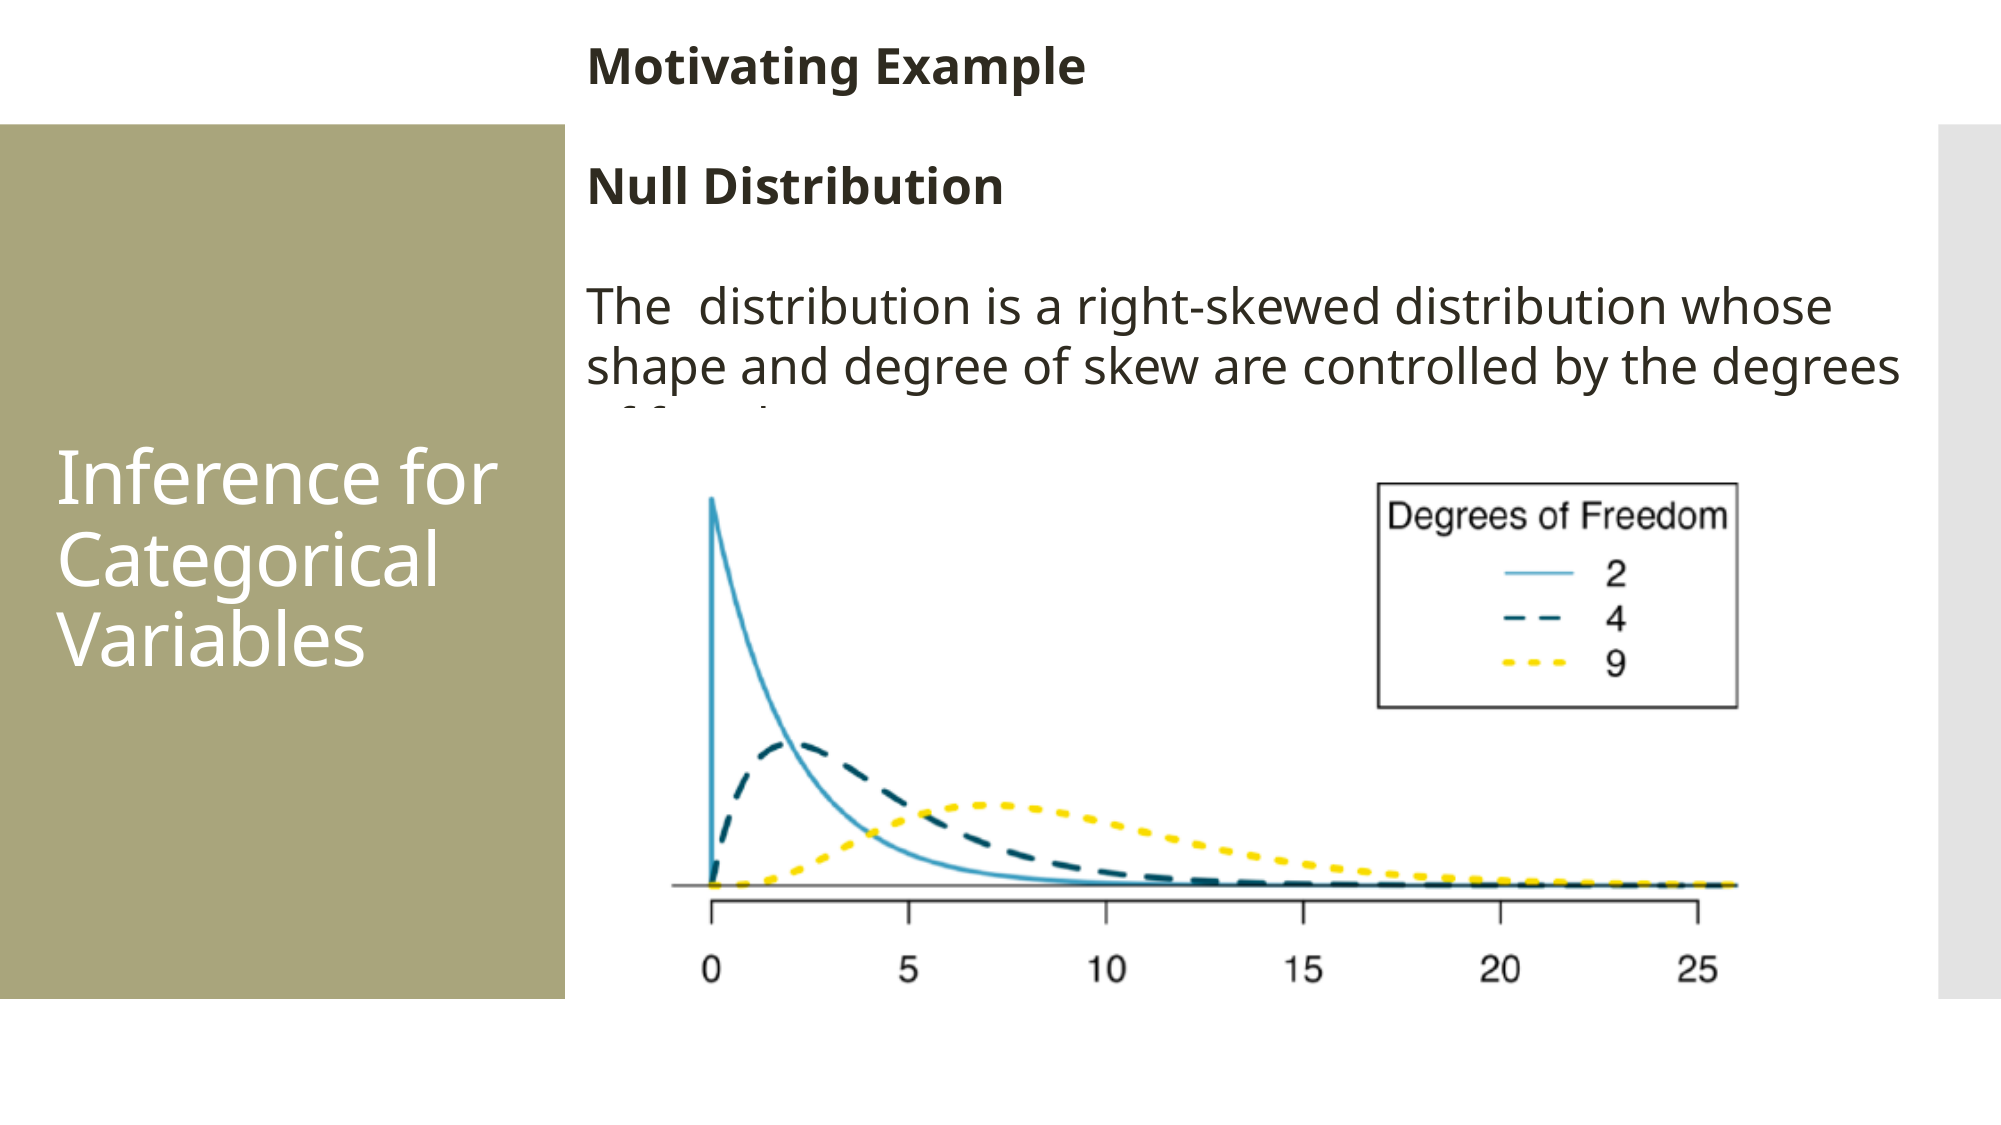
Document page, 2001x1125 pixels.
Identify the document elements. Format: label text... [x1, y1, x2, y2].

picture [587, 408, 1839, 1061]
title Inference for Categorical Variables [41, 184, 525, 940]
